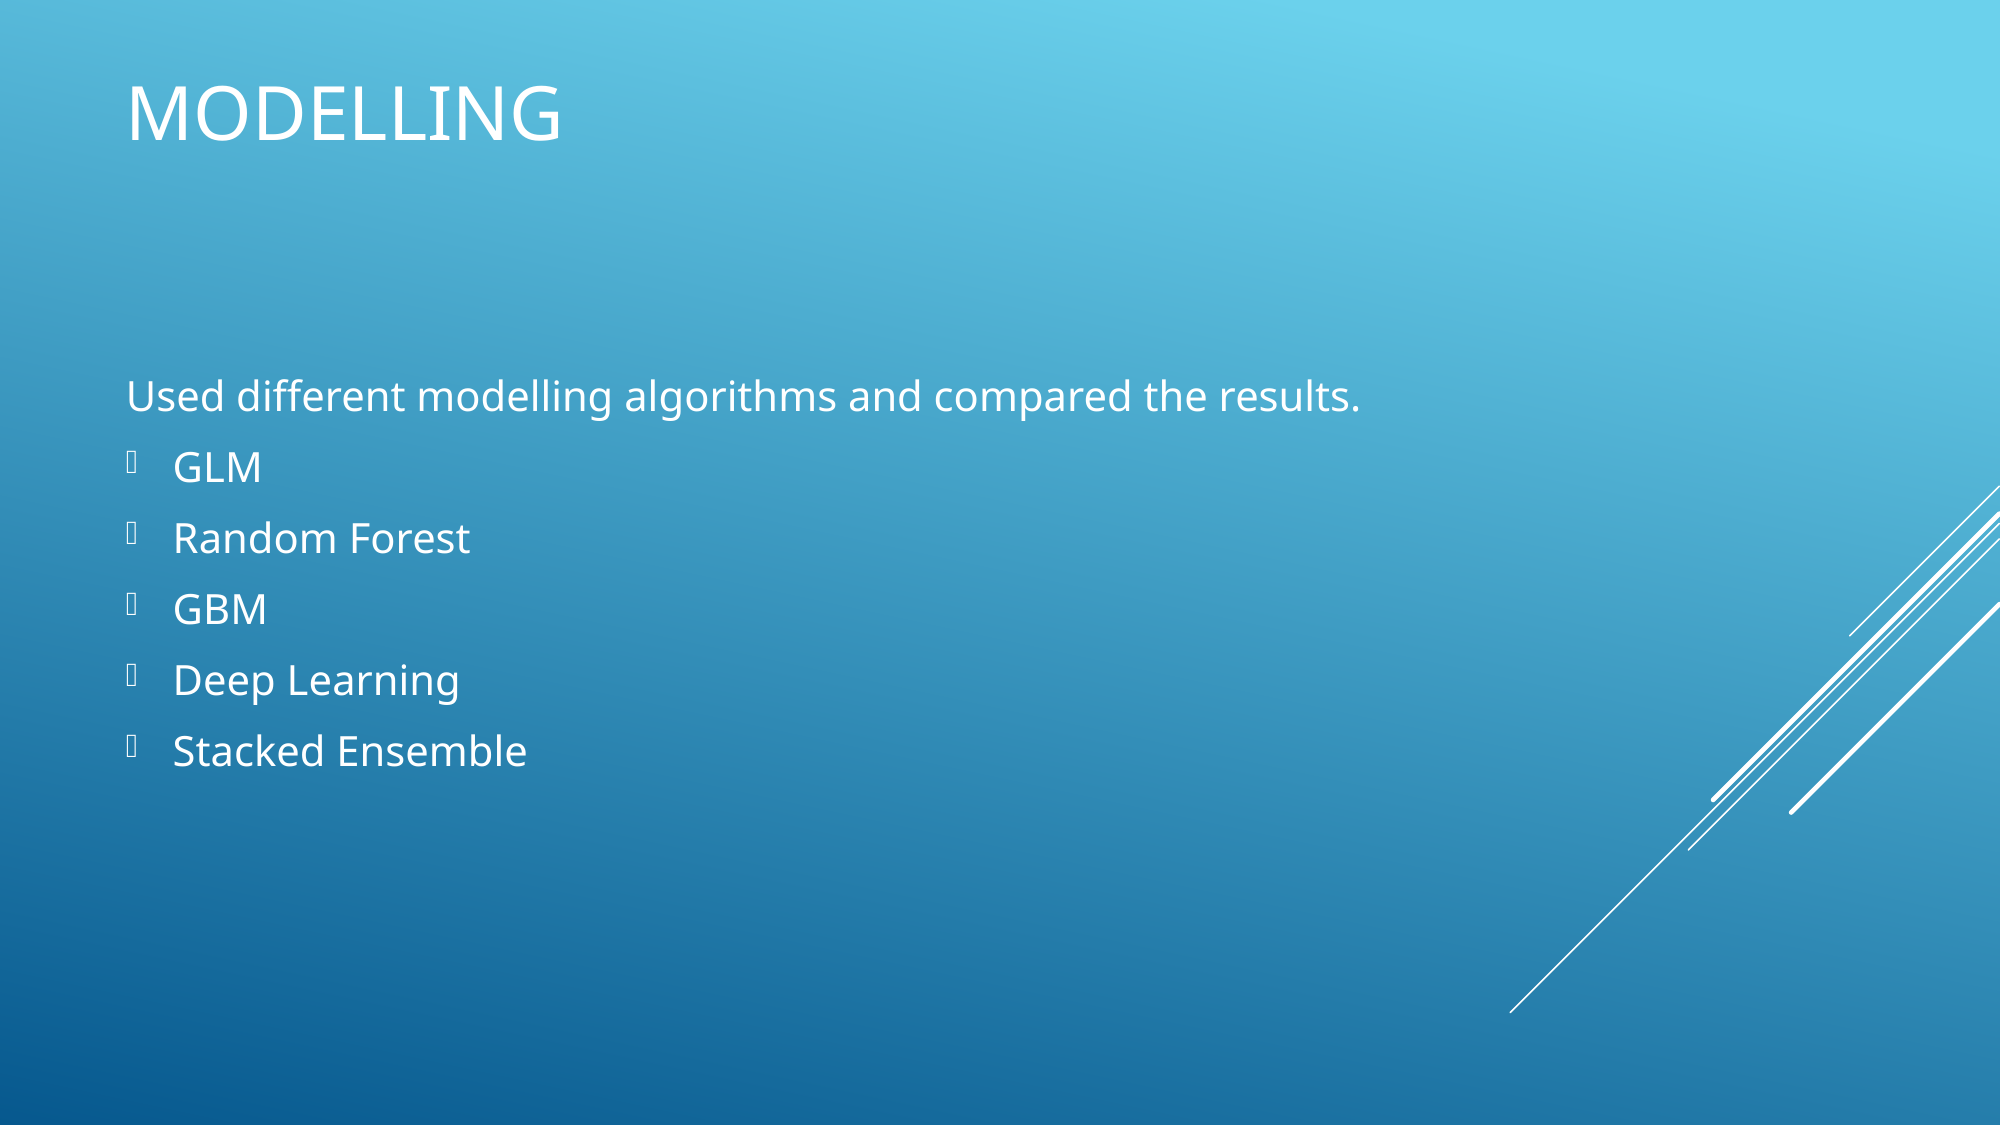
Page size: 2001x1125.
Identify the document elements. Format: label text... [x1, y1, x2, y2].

list Used different modelling algorithms and compared the results. GLM Random Forest GBM Deep Learning Stacked Ensemble [110, 257, 1836, 888]
title Modelling [110, 31, 653, 257]
